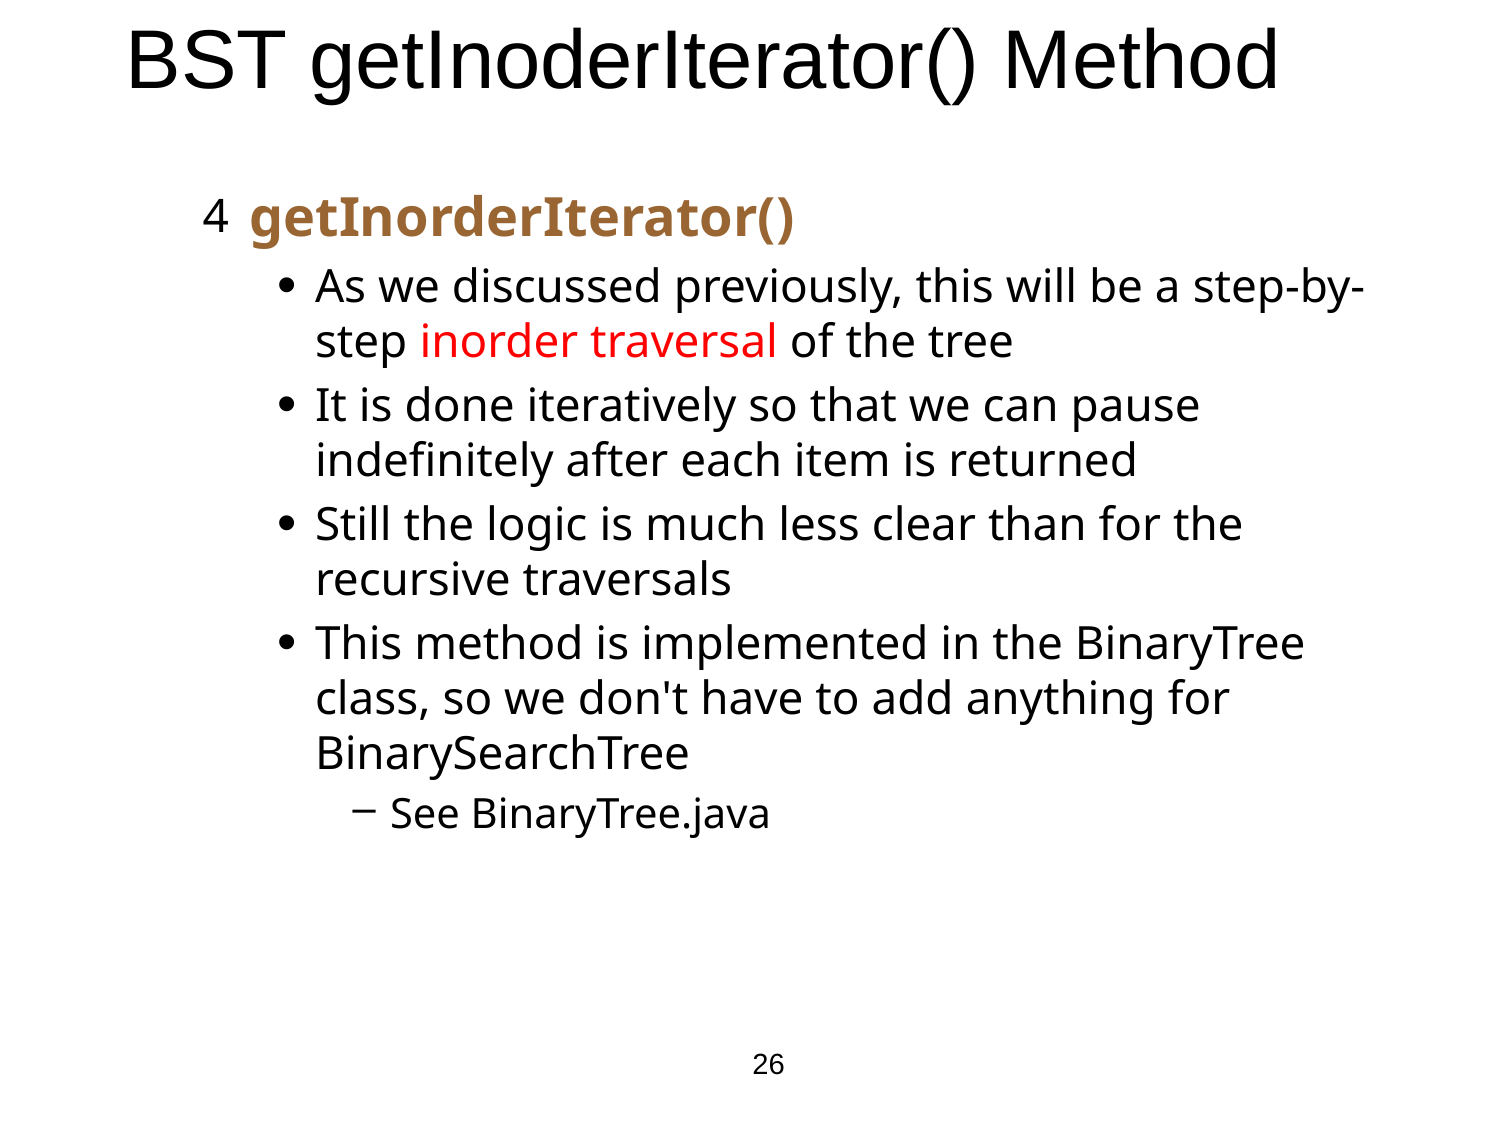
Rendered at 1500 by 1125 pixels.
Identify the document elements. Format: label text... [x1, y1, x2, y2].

title BST getInoderIterator() Method [87, 42, 1413, 93]
slide_number 26 [612, 1024, 926, 1101]
list getInorderIterator() As we discussed previously, this will be a step-by-step inorder traversal of the tree It is done iteratively so that we can pause indefinitely after each item is returned Still the logic is much less clear than for the recursive traversals This method is implemented in the BinaryTree class, so we don't have to add anything for BinarySearchTree See BinaryTree.java [112, 174, 1388, 1000]
